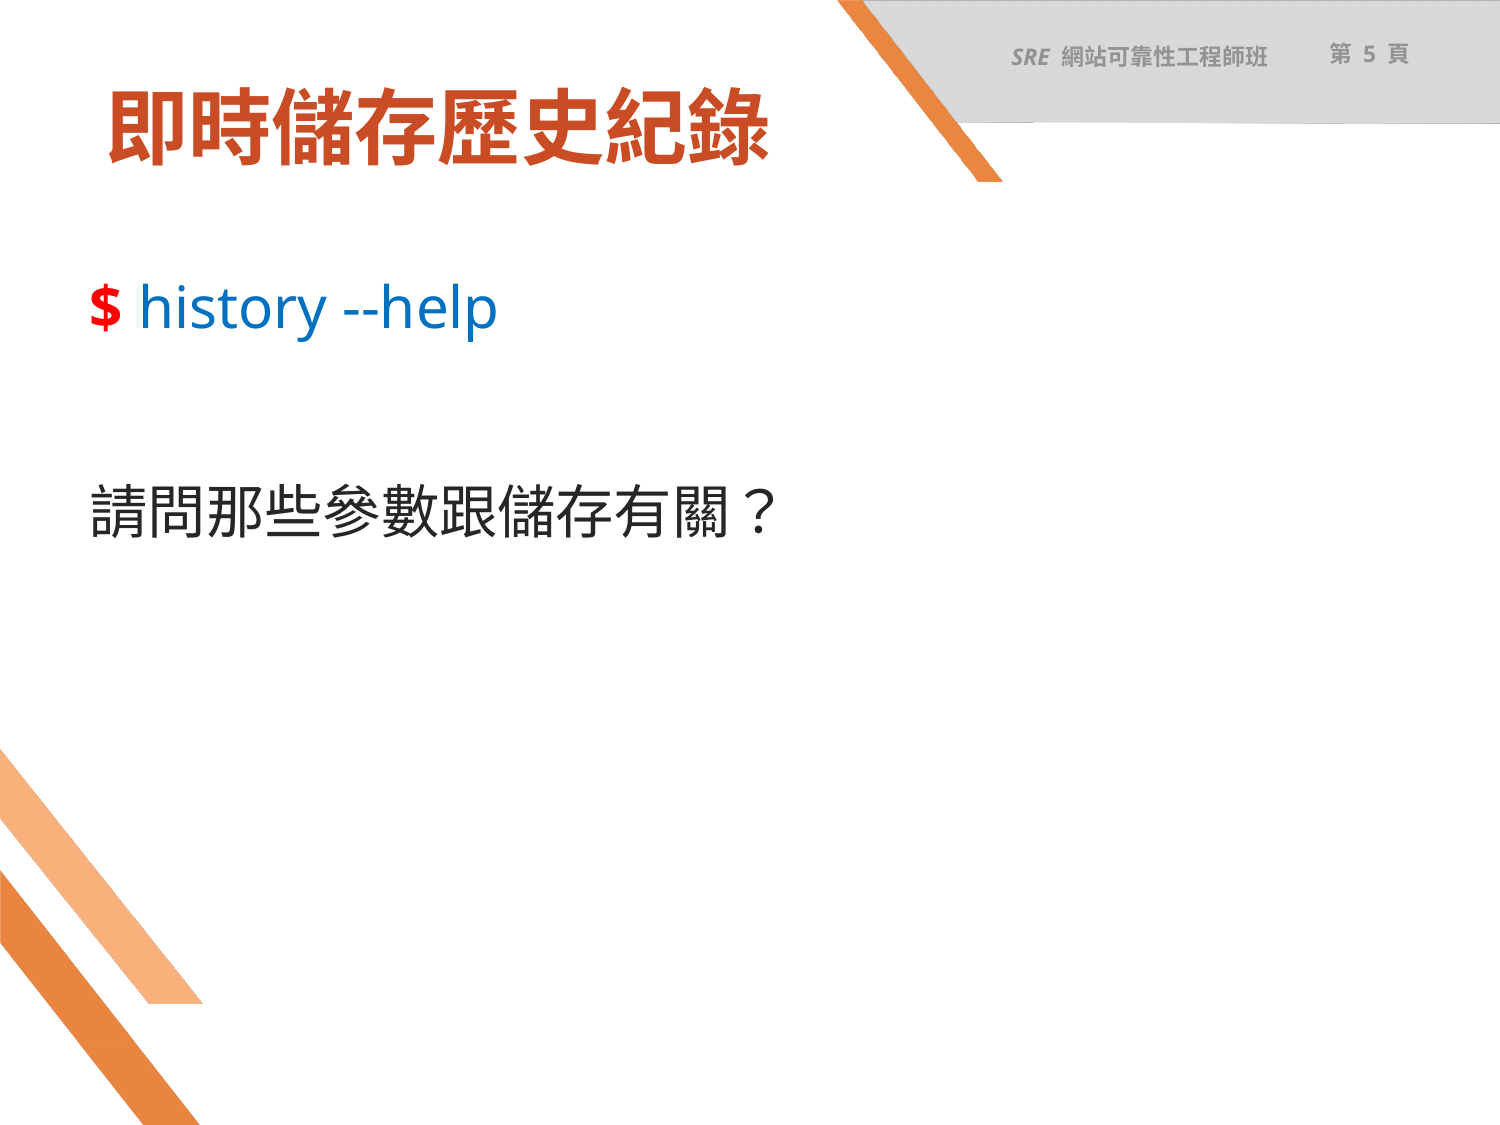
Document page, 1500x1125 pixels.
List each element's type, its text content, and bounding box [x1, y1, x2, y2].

title 即時儲存歷史紀錄 [75, 59, 875, 191]
picture [837, 0, 1500, 182]
picture [0, 745, 200, 1125]
footer SRE 網站可靠性工程師班 [987, 28, 1293, 78]
slide_number 第 5 頁 [1305, 28, 1436, 78]
list $ history --help 請問那些參數跟儲存有關？ [75, 262, 1425, 1013]
